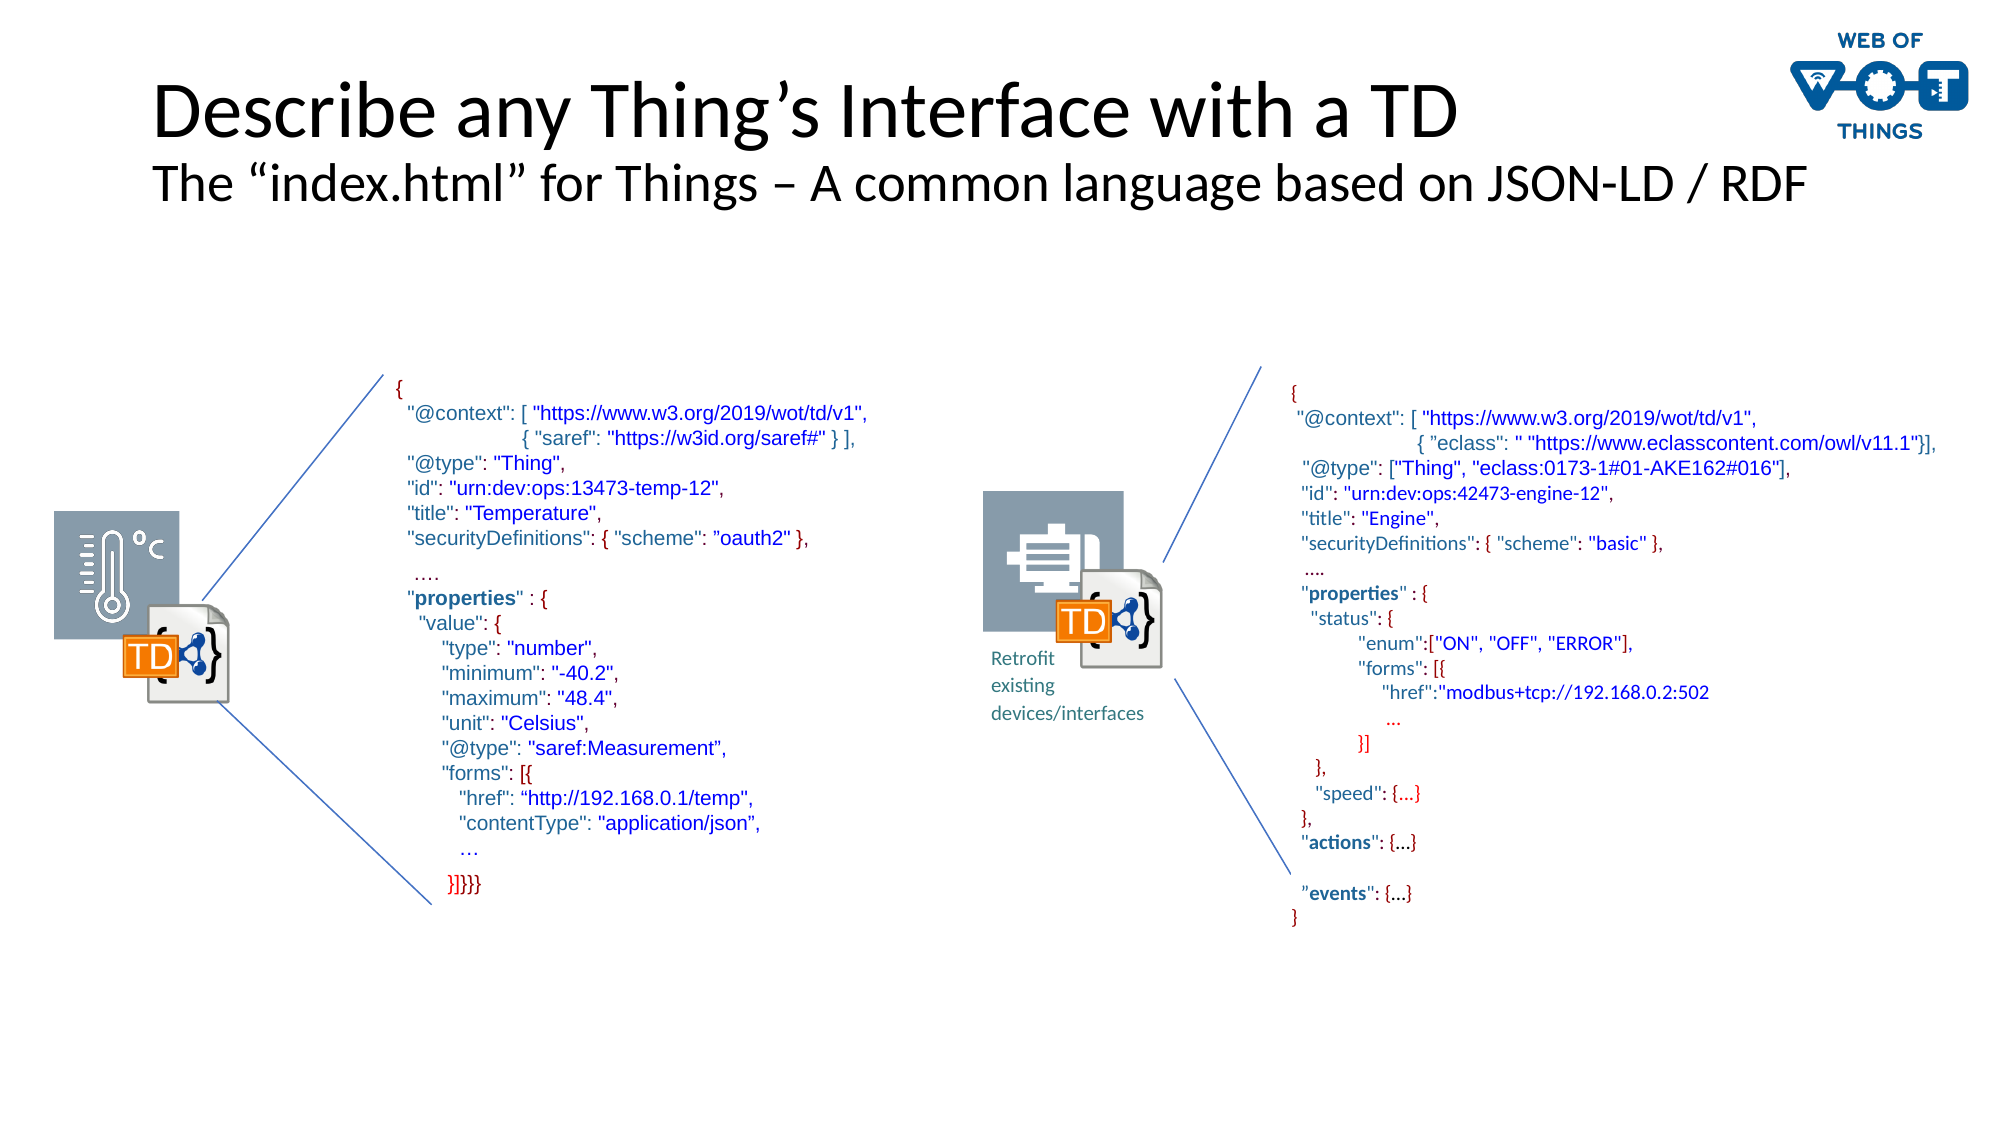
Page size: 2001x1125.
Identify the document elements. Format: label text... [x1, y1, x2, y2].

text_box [216, 700, 432, 905]
picture [118, 597, 235, 714]
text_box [1163, 366, 1262, 563]
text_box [54, 511, 180, 640]
picture [1051, 562, 1168, 679]
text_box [1174, 678, 1292, 875]
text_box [202, 374, 384, 601]
text_box Retrofit existing devices/interfaces [991, 642, 1142, 793]
text_box { "@context": [ "https://www.w3.org/2019/wot/td/v1", { "saref": "https://w3id.org/saref#" } ], "@type": "Thing", "id": "urn:dev:ops:13473-temp-12", "title": "Temperature", "securityDefinitions": { "scheme": ”oauth2" }, …. "properties" : { "value": { "type": "number", "minimum": "-40.2", "maximum": "48.4", "unit": "Celsius", "@type": "saref:Measurement”, "forms": [{ "href": “http://192.168.0.1/temp", "contentType": "application/json”, … }]}}} [395, 374, 996, 895]
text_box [983, 491, 1124, 632]
title Describe any Thing’s Interface with a TD The “index.html” for Things – A common language based on JSON-LD / RDF [137, 59, 1863, 278]
text_box { "@context": [ "https://www.w3.org/2019/wot/td/v1", { ”eclass": " "https://www.eclasscontent.com/owl/v11.1"}], "@type": ["Thing", "eclass:0173-1#01-AKE162#016"], "id": "urn:dev:ops:42473-engine-12", "title": "Engine", "securityDefinitions": { "scheme": "basic" }, …. "properties" : { "status": { "enum":["ON", "OFF", "ERROR"], "forms": [{ "href":"modbus+tcp://192.168.0.2:502 ... }] }, "speed": {...} }, "actions": {…} ”events": {…} } [1291, 379, 1964, 875]
picture [1773, 22, 1985, 149]
